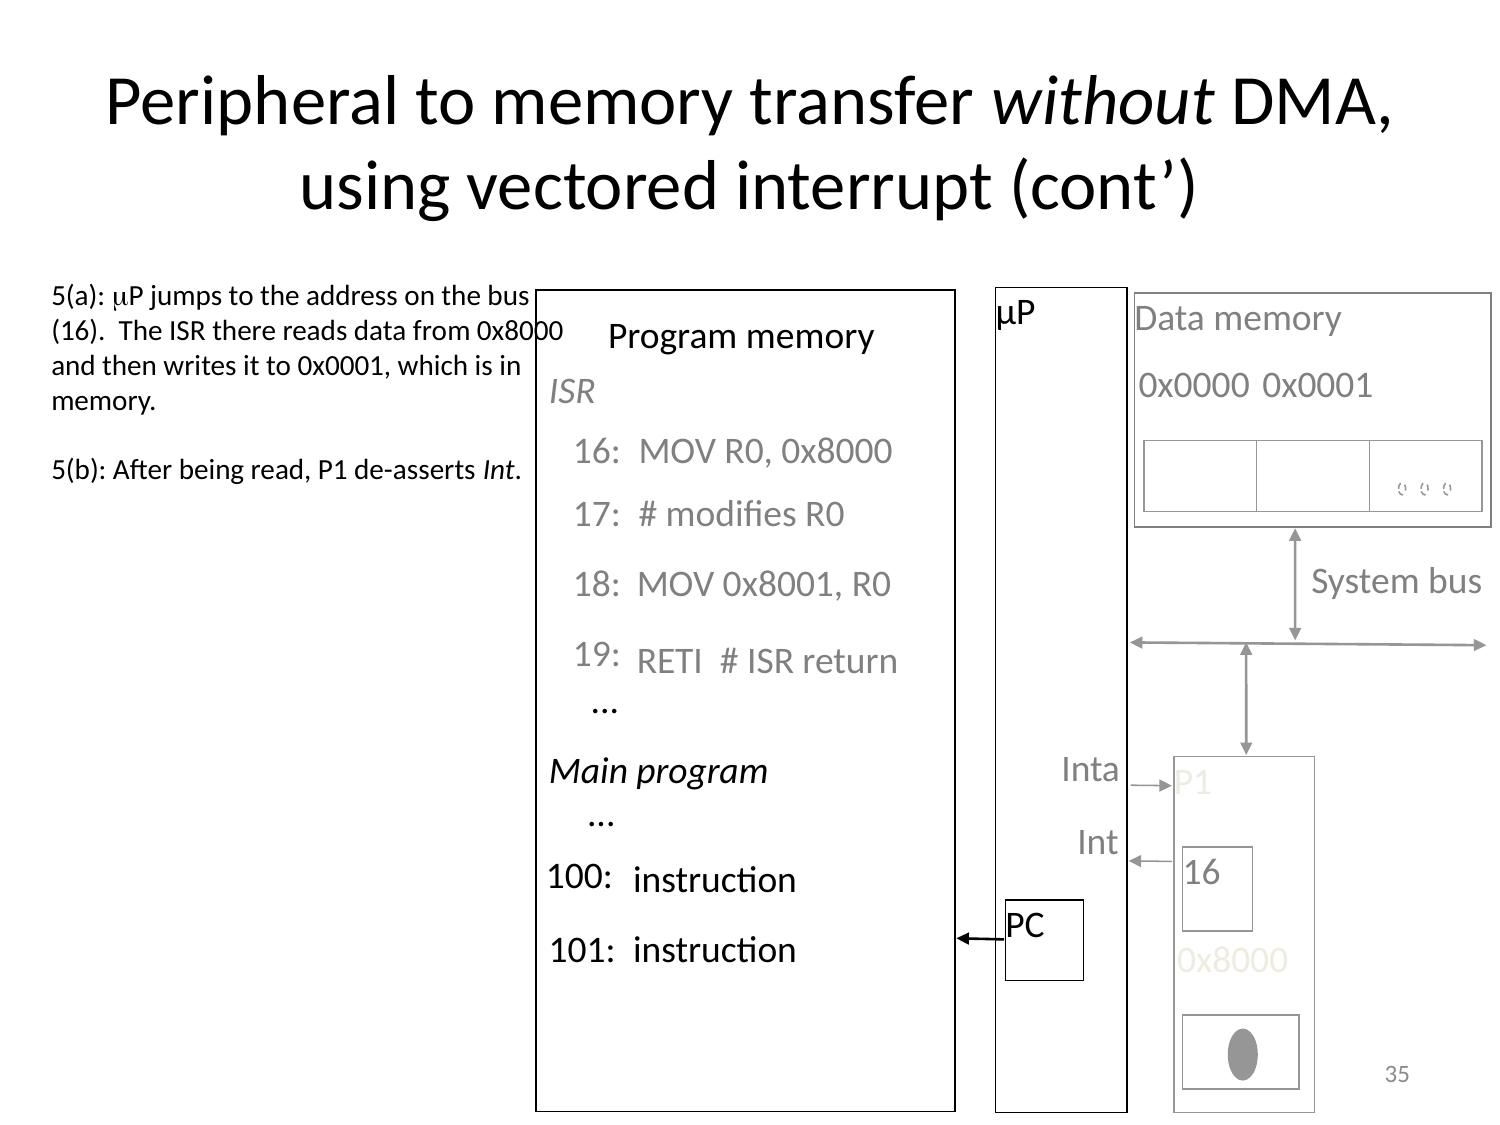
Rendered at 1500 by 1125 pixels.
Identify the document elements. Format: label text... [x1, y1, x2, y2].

text_box 5(a): P jumps to the address on the bus (16). The ISR there reads data from 0x8000 and then writes it to 0x0001, which is in memory. 5(b): After being read, P1 de-asserts Int. [51, 276, 584, 515]
title Peripheral to memory transfer without DMA, using vectored interrupt (cont’) [75, 45, 1425, 233]
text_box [524, 287, 1498, 1113]
